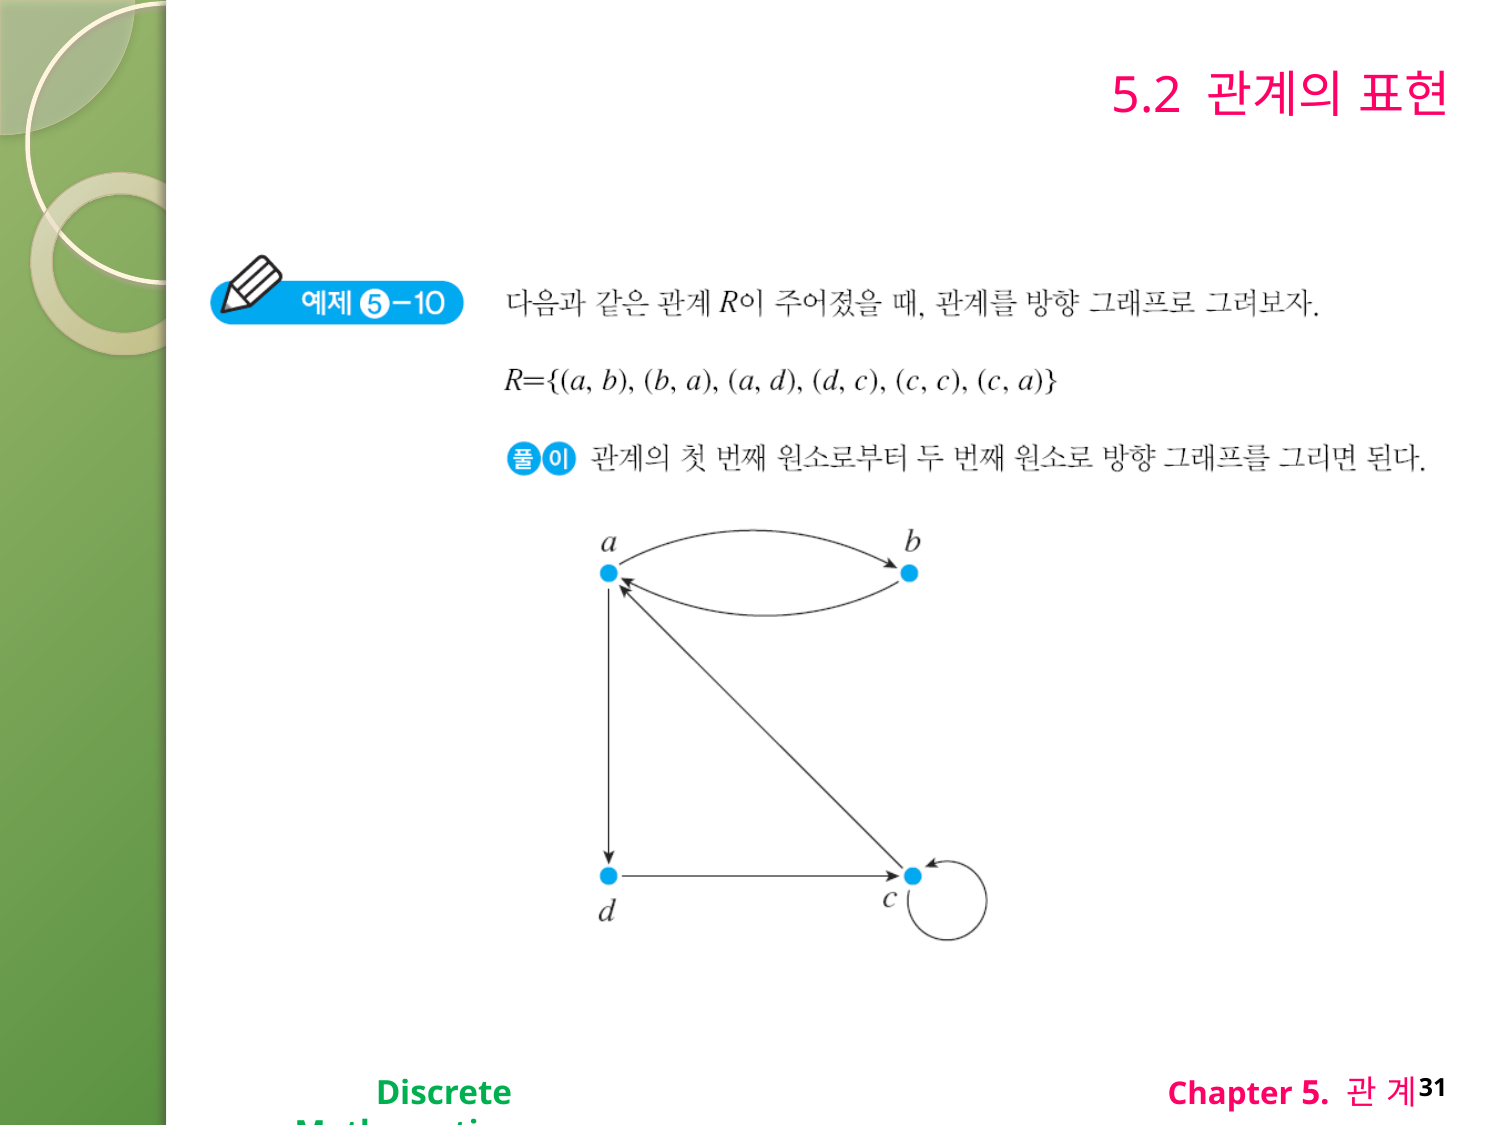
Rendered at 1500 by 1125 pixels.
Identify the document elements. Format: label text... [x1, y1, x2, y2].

text_box Chapter 5. 관 계 [1152, 1063, 1500, 1119]
slide_number 31 [1382, 1071, 1484, 1114]
title 5.2 관계의 표현 [235, 45, 1466, 141]
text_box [196, 243, 1459, 980]
text_box Discrete Mathematics [172, 1063, 528, 1125]
